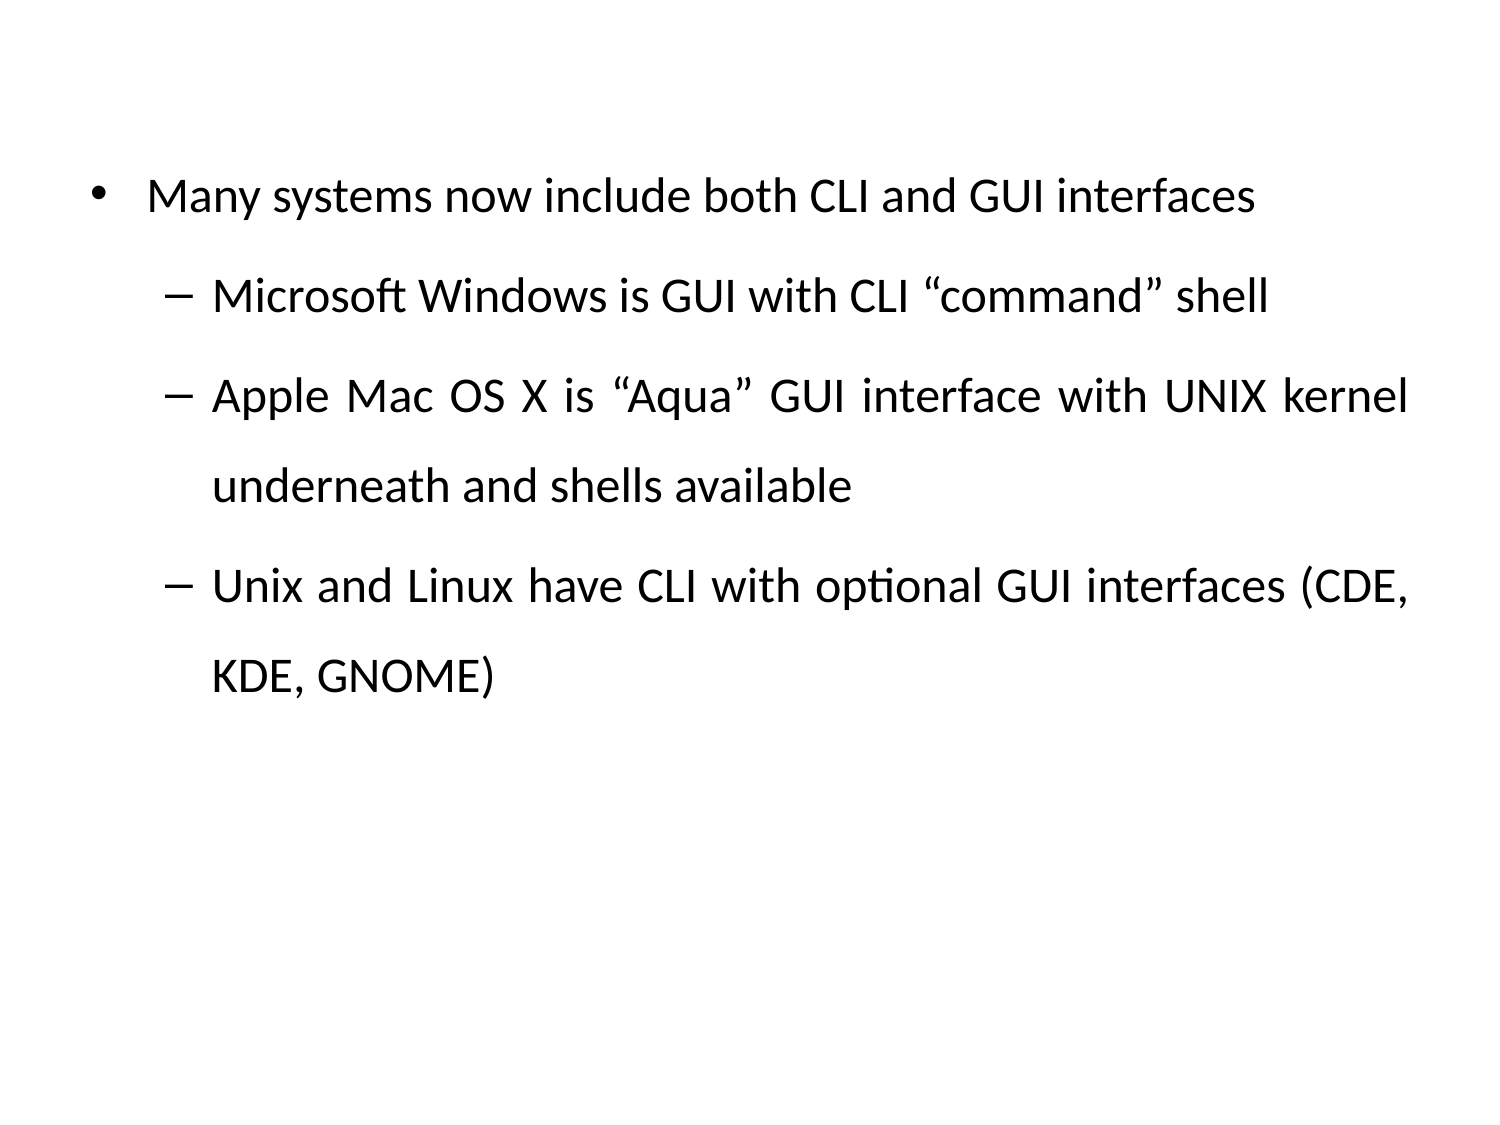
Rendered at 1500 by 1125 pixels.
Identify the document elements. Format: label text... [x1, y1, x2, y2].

list Many systems now include both CLI and GUI interfaces Microsoft Windows is GUI with CLI “command” shell Apple Mac OS X is “Aqua” GUI interface with UNIX kernel underneath and shells available Unix and Linux have CLI with optional GUI interfaces (CDE, KDE, GNOME) [75, 125, 1425, 1005]
